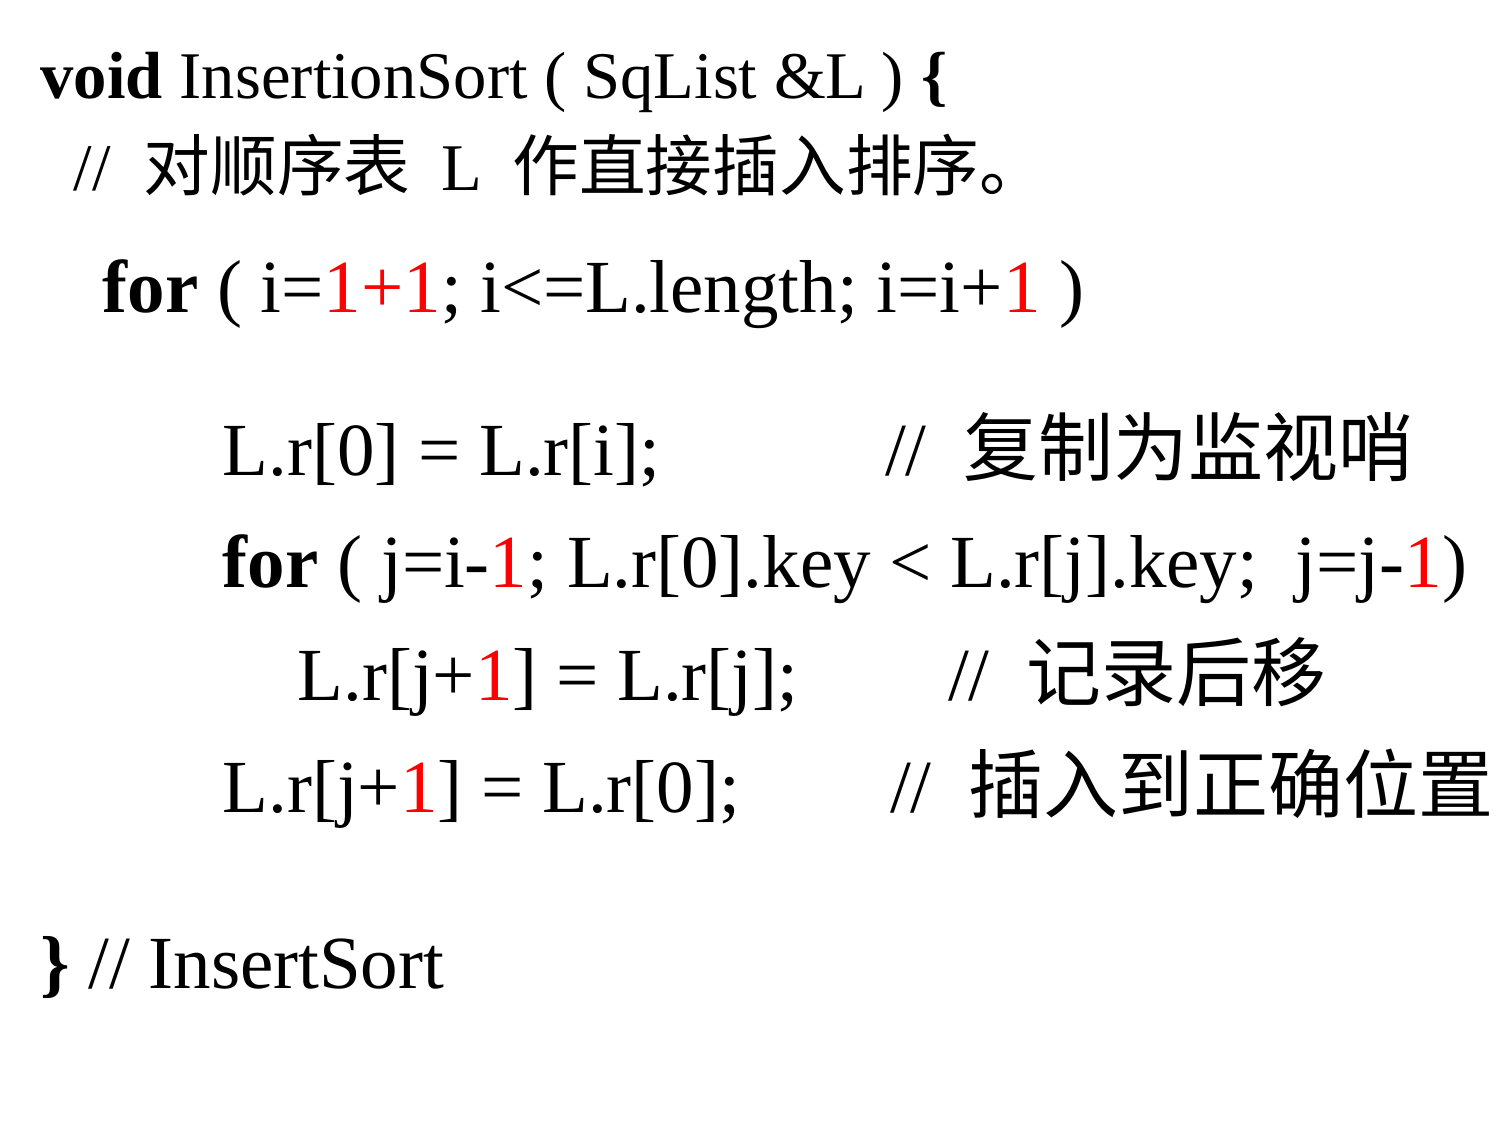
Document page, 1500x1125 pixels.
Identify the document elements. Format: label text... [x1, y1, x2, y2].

text_box void InsertionSort ( SqList &L ) { // 对顺序表 L 作直接插入排序。 for ( i=1+1; i<=L.length; i=i+1 ) } // InsertSort [25, 12, 1119, 1012]
text_box L.r[0] = L.r[i]; // 复制为监视哨 for ( j=i-1; L.r[0].key < L.r[j].key; j=j-1) L.r[j+1] = L.r[j]; // 记录后移 L.r[j+1] = L.r[0]; // 插入到正确位置 [208, 370, 1500, 836]
